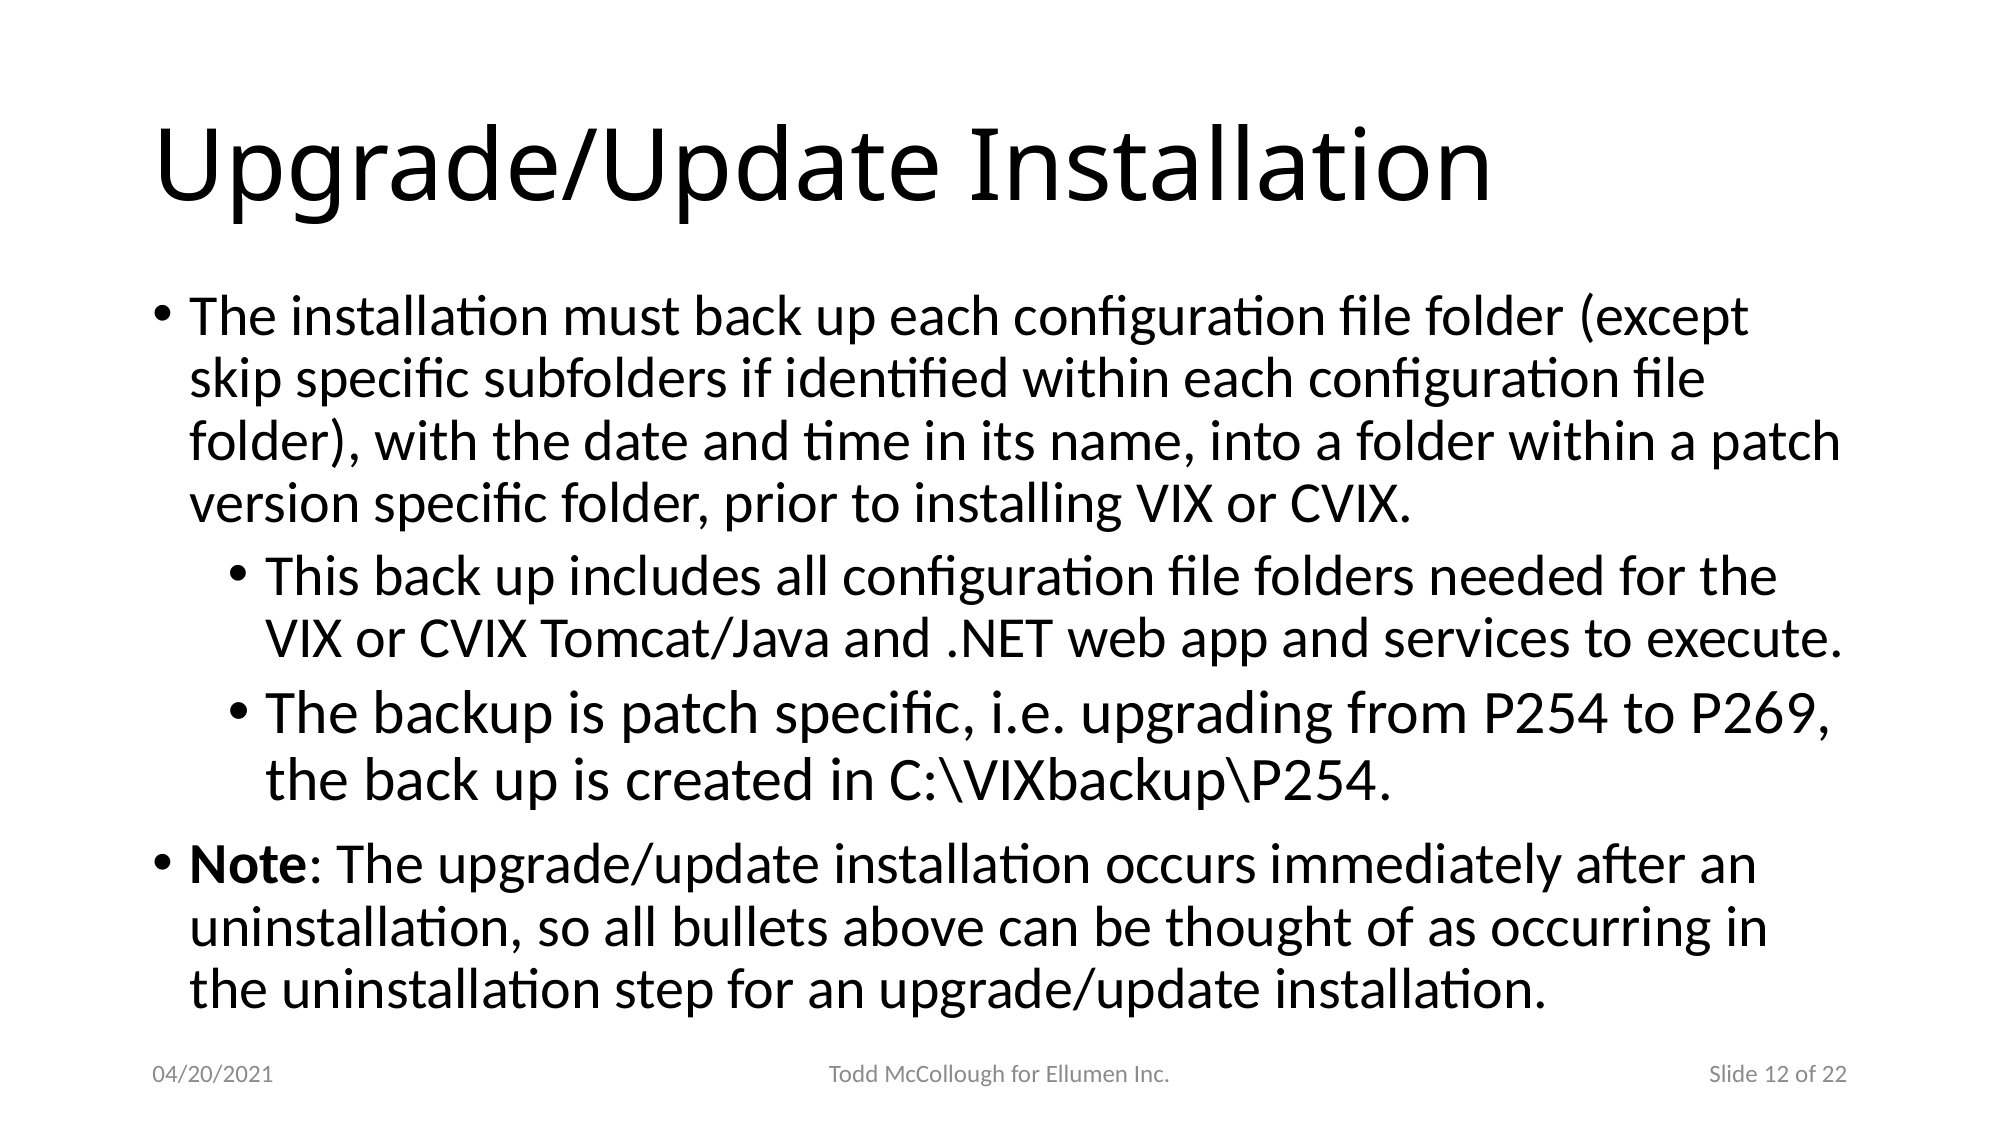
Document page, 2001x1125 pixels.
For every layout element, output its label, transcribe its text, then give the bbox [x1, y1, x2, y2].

footer Todd McCollough for Ellumen Inc. [662, 1042, 1338, 1103]
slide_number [137, 1042, 588, 1103]
title Upgrade/Update Installation [137, 59, 1863, 277]
slide_number Slide 12 of 22 [1412, 1042, 1863, 1103]
list The installation must back up each configuration file folder (except skip specific subfolders if identified within each configuration file folder), with the date and time in its name, into a folder within a patch version specific folder, prior to installing VIX or CVIX. This back up includes all configuration file folders needed for the VIX or CVIX Tomcat/Java and .NET web app and services to execute. The backup is patch specific, i.e. upgrading from P254 to P269, the back up is created in C:\VIXbackup\P254. Note: The upgrade/update installation occurs immediately after an uninstallation, so all bullets above can be thought of as occurring in the uninstallation step for an upgrade/update installation. [137, 277, 1863, 1087]
